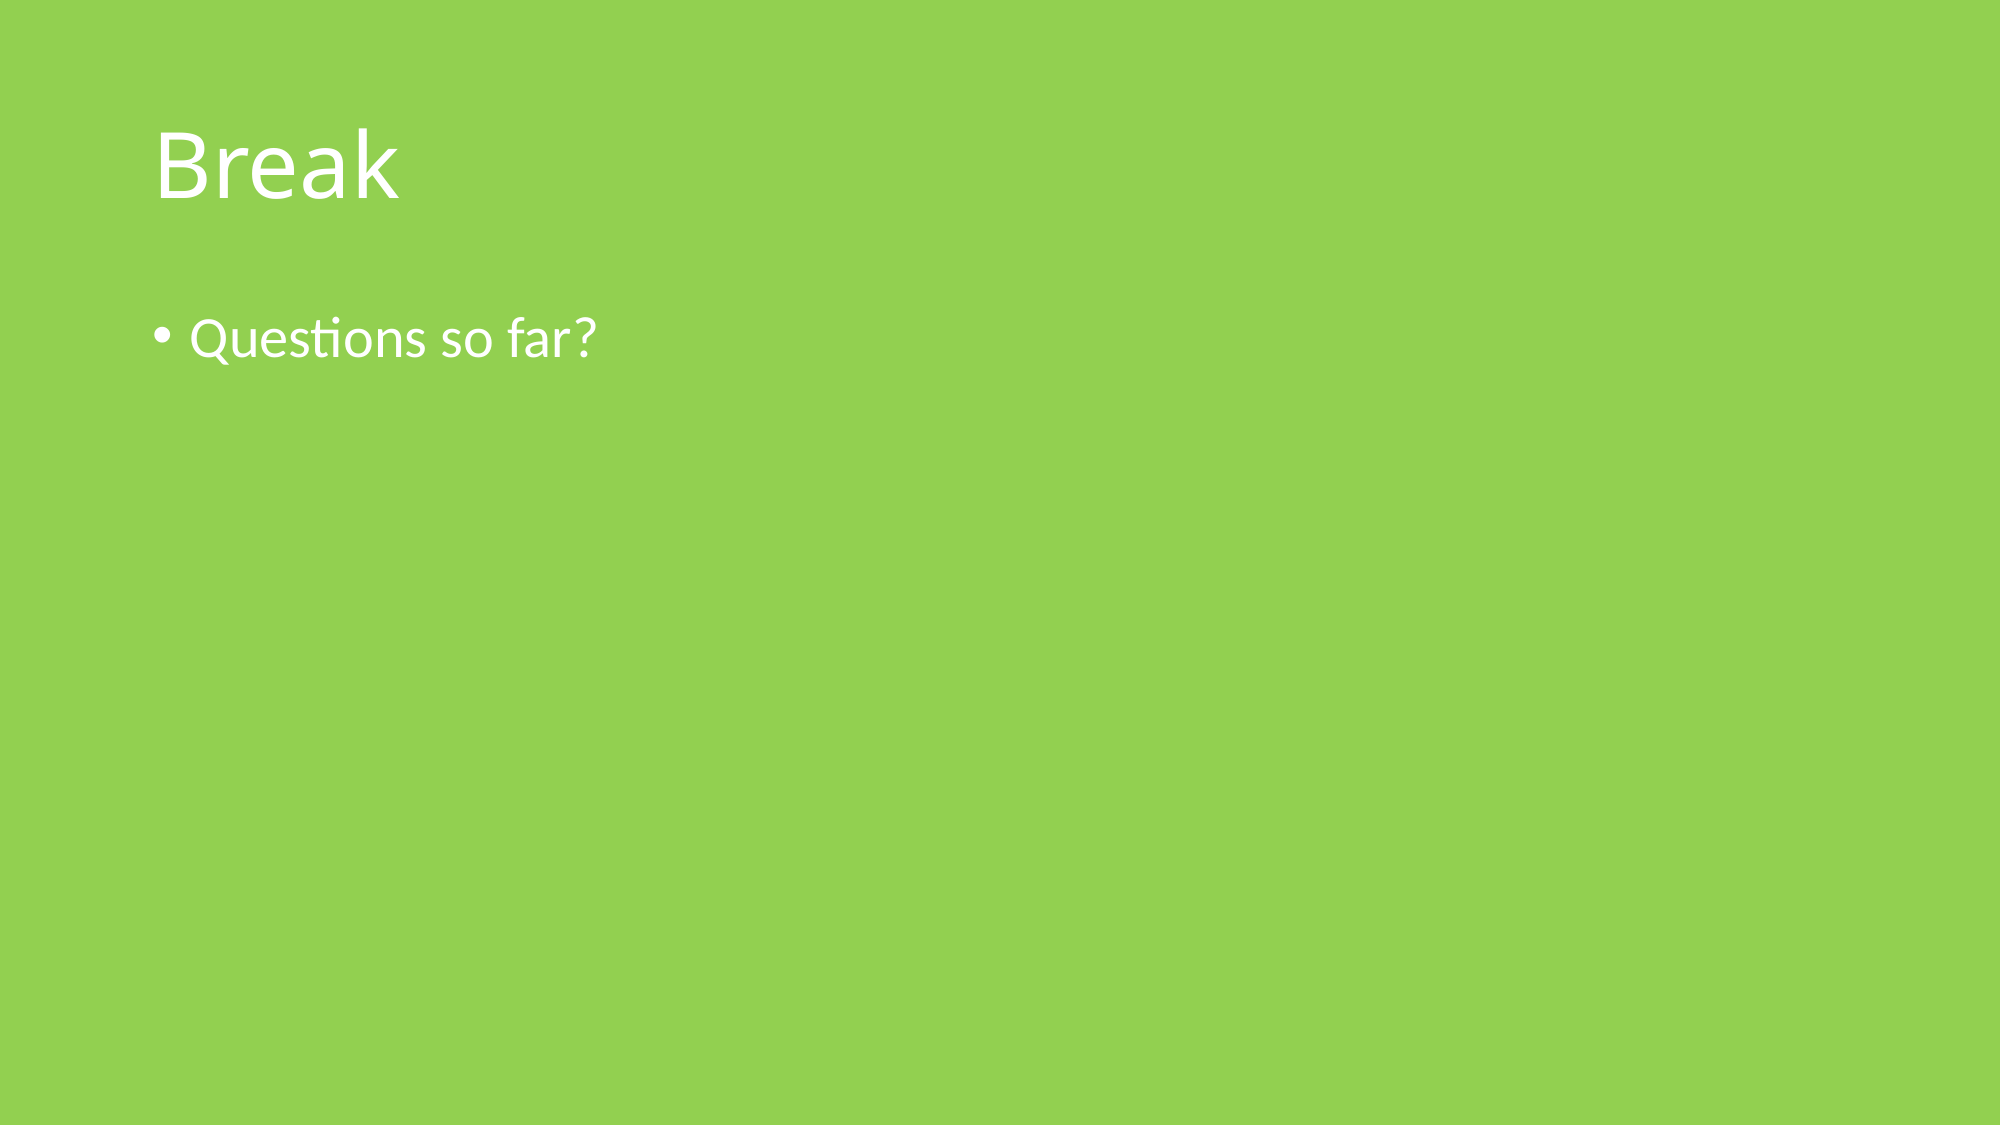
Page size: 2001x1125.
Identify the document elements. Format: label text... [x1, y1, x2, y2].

list Questions so far? [137, 299, 1863, 1014]
title Break [137, 59, 1863, 278]
